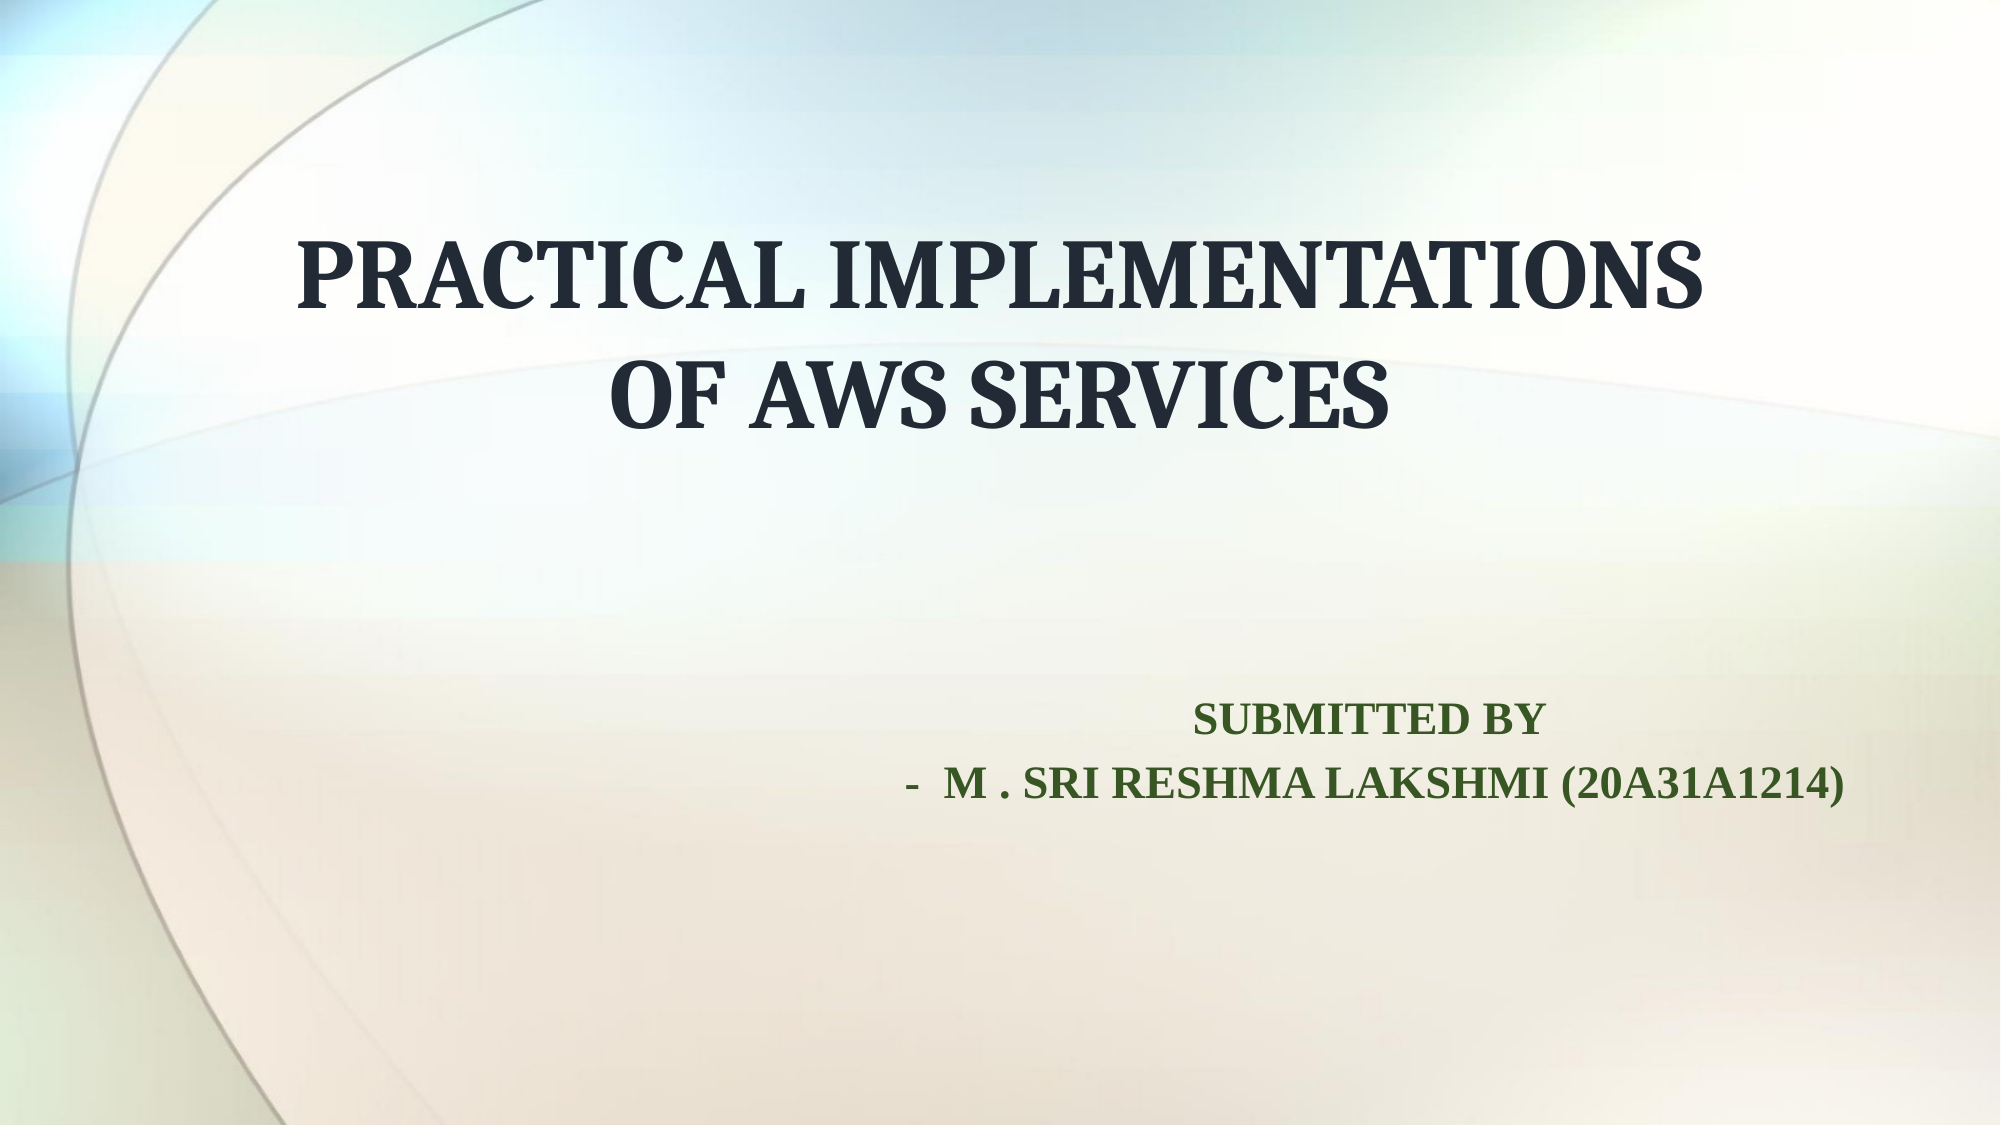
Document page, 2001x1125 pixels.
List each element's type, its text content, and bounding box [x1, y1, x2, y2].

picture [0, 0, 2001, 1125]
subtitle SUBMITTED BY - M . SRI RESHMA LAKSHMI (20A31A1214) [880, 686, 1870, 856]
title PRACTICAL IMPLEMENTATIONS OF AWS SERVICES [249, 82, 1750, 456]
